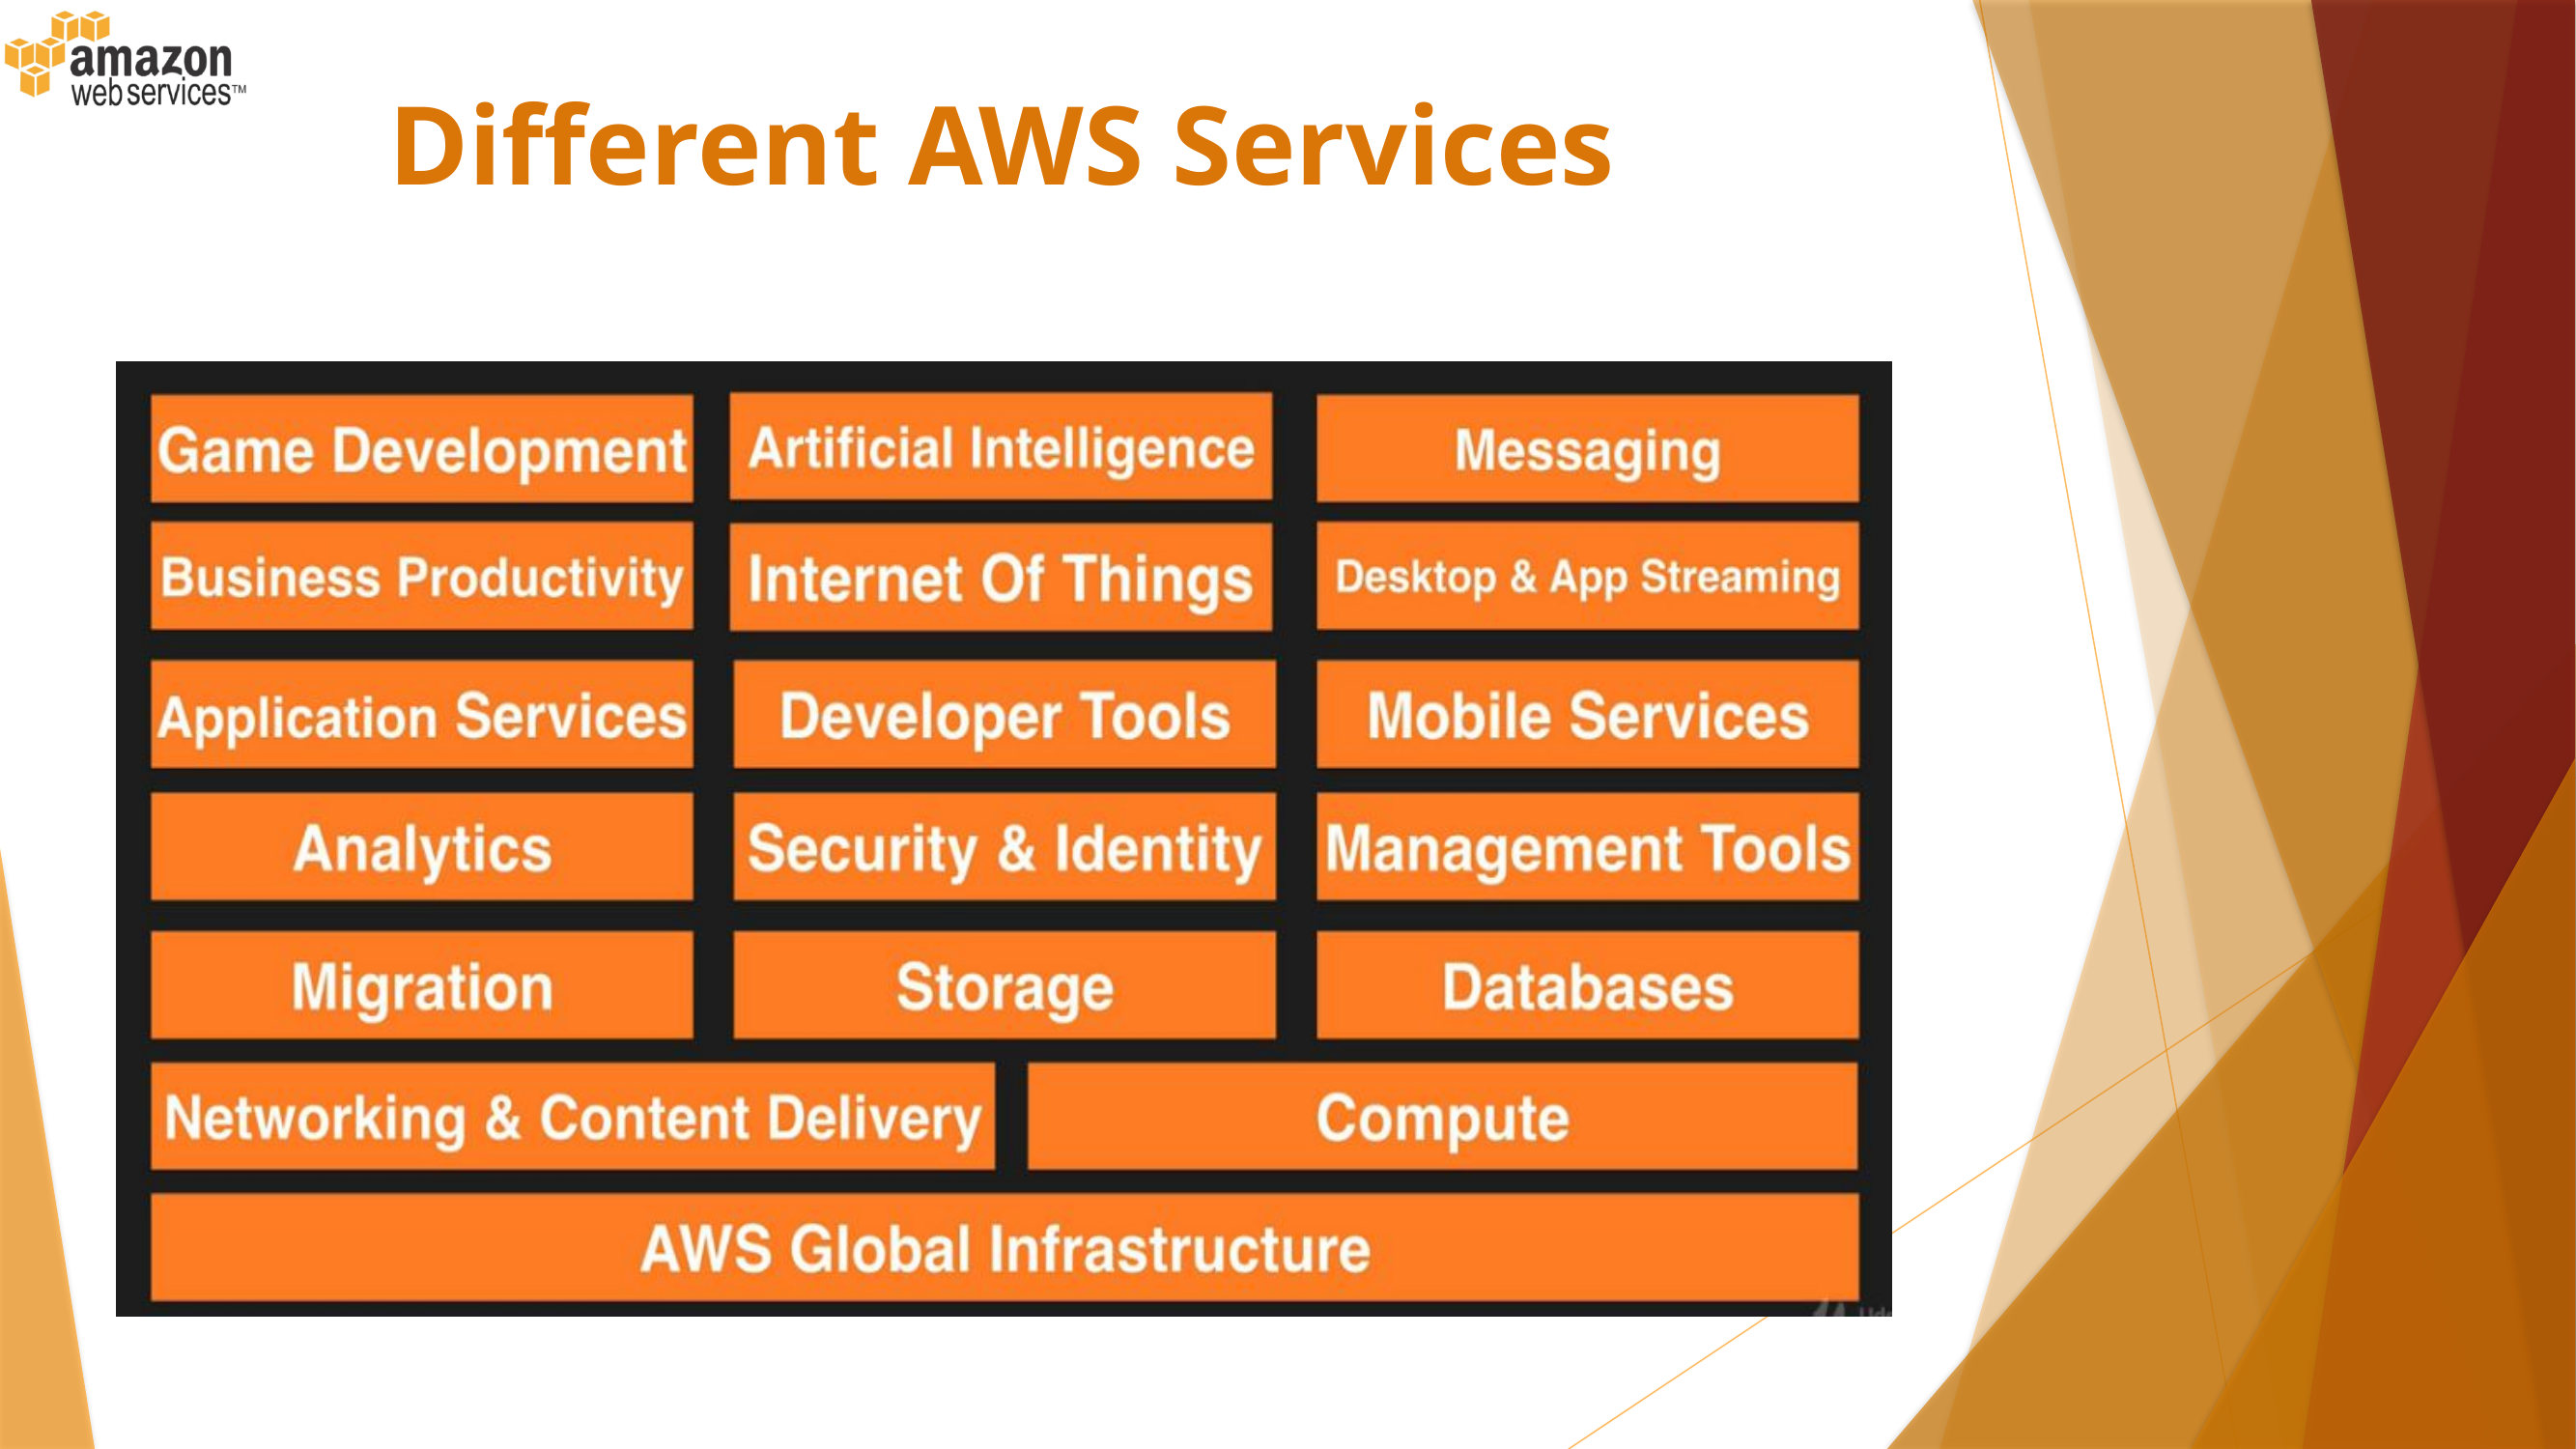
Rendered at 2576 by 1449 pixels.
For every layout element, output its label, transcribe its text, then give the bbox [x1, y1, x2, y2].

title Different AWS Services [1, 69, 2002, 230]
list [116, 361, 1892, 1317]
picture [1, 0, 250, 117]
